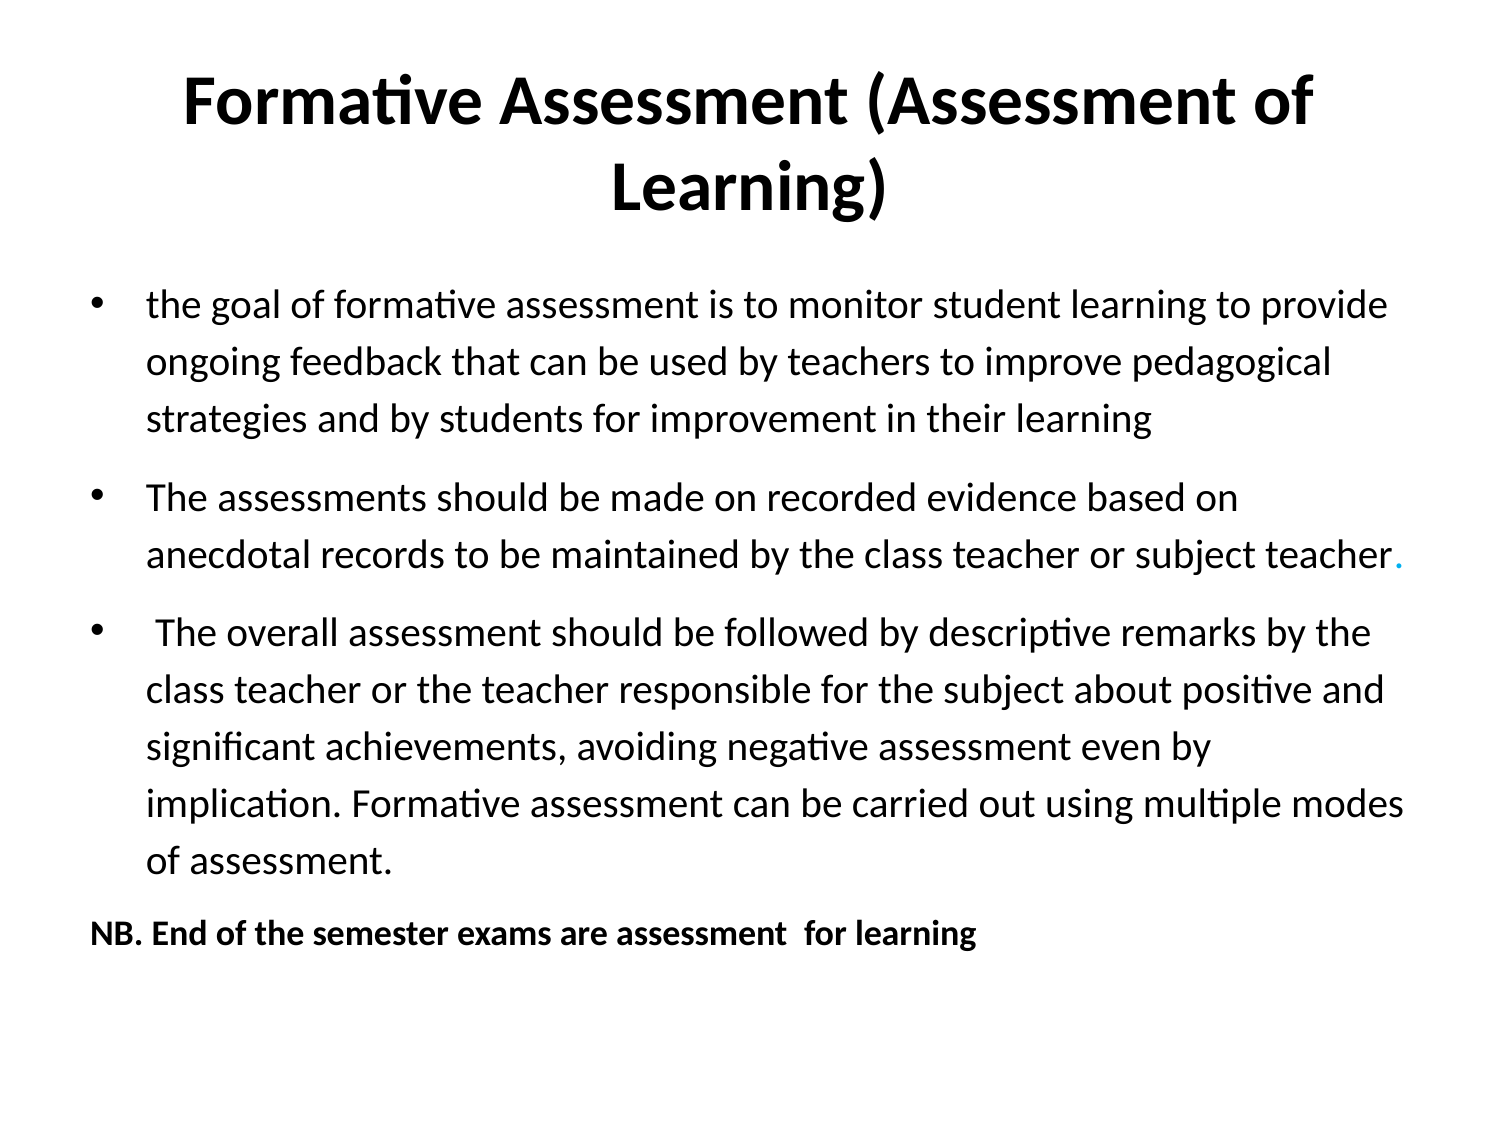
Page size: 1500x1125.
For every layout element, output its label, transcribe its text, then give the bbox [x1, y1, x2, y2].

list the goal of formative assessment is to monitor student learning to provide ongoing feedback that can be used by teachers to improve pedagogical strategies and by students for improvement in their learning The assessments should be made on recorded evidence based on anecdotal records to be maintained by the class teacher or subject teacher. The overall assessment should be followed by descriptive remarks by the class teacher or the teacher responsible for the subject about positive and significant achievements, avoiding negative assessment even by implication. Formative assessment can be carried out using multiple modes of assessment. NB. End of the semester exams are assessment for learning [75, 262, 1425, 1005]
title Formative Assessment (Assessment of Learning) [75, 45, 1425, 233]
